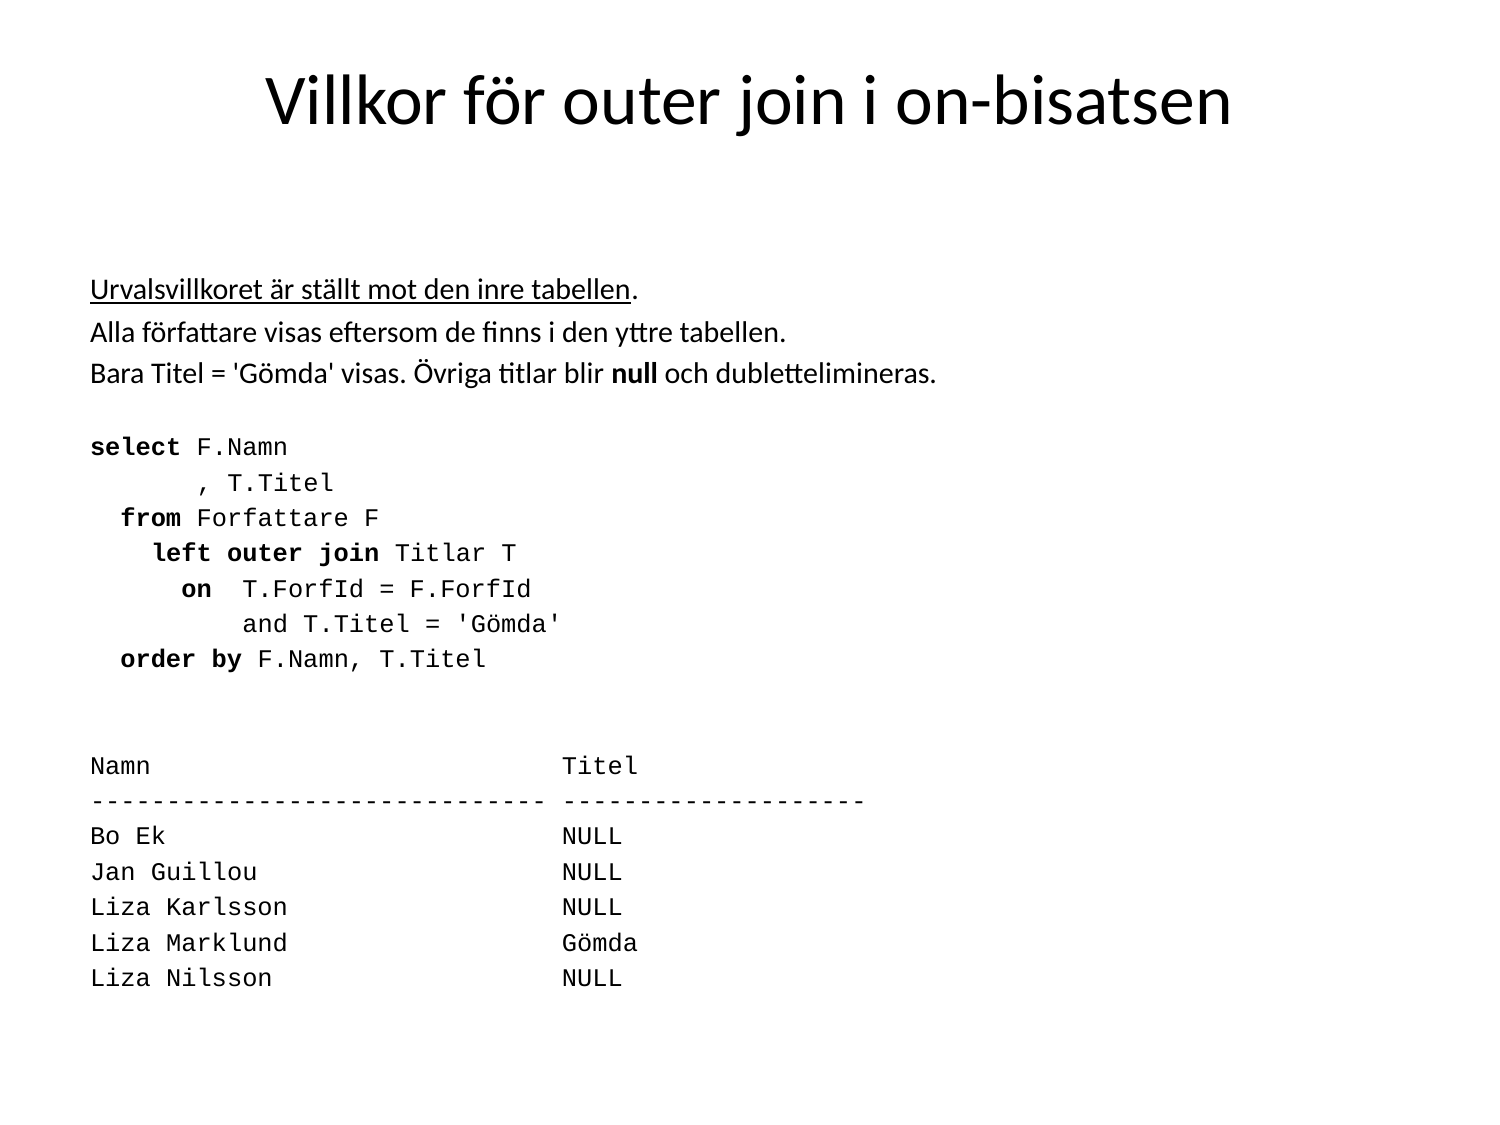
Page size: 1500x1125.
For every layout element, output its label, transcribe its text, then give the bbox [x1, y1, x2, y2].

title Villkor för outer join i on-bisatsen [75, 45, 1425, 233]
list Urvalsvillkoret är ställt mot den inre tabellen. Alla författare visas eftersom de finns i den yttre tabellen. Bara Titel = 'Gömda' visas. Övriga titlar blir null och dublettelimineras. select F.Namn , T.Titel from Forfattare F left outer join Titlar T on T.ForfId = F.ForfId and T.Titel = 'Gömda' order by F.Namn, T.Titel Namn Titel ------------------------------ -------------------- Bo Ek NULL Jan Guillou NULL Liza Karlsson NULL Liza Marklund Gömda Liza Nilsson NULL [75, 262, 1425, 1005]
